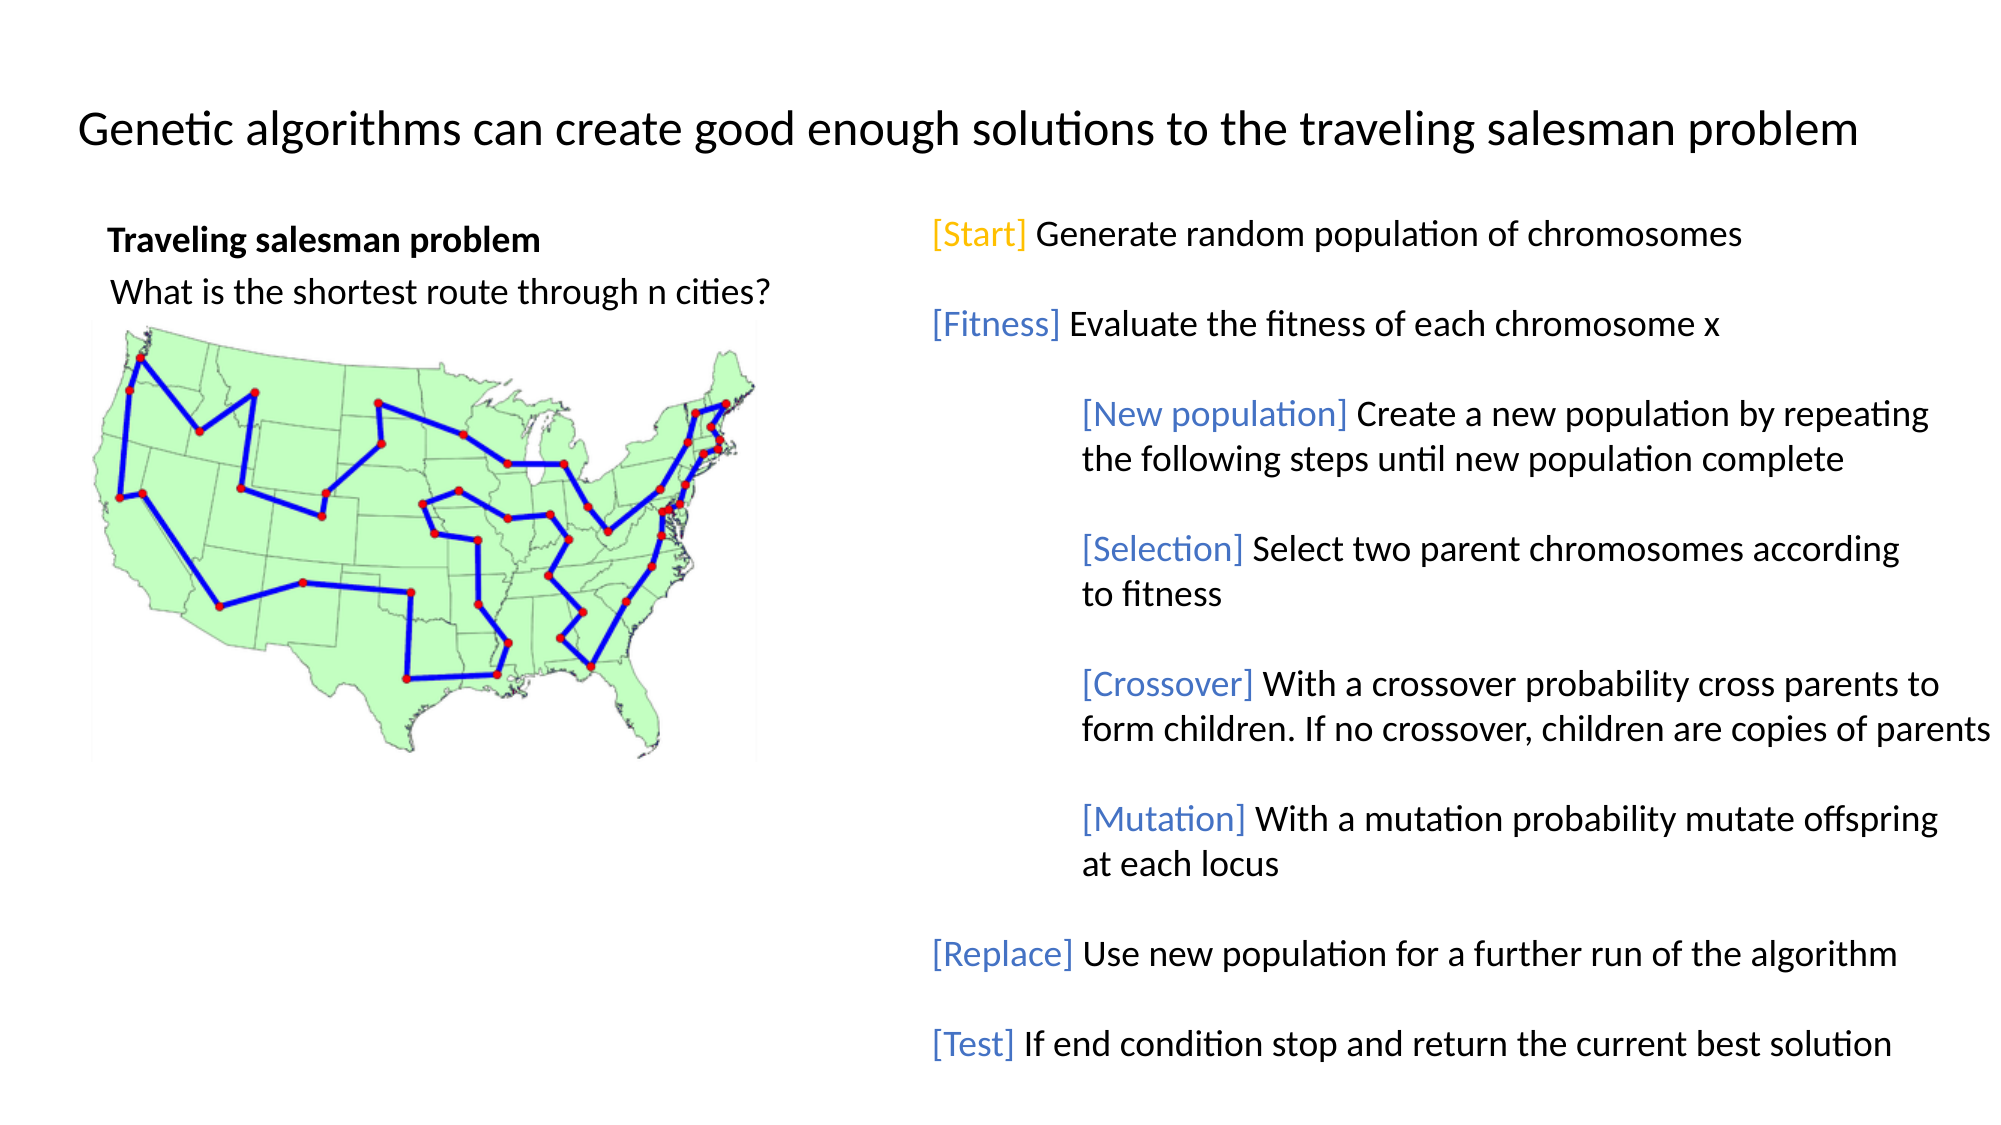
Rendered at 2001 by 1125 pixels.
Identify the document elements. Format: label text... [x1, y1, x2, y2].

picture [90, 320, 759, 762]
text_box Traveling salesman problem [92, 207, 557, 268]
text_box What is the shortest route through n cities? [95, 259, 788, 320]
title Genetic algorithms can create good enough solutions to the traveling salesman problem [78, 44, 1979, 156]
text_box [Start] Generate random population of chromosomes [Fitness] Evaluate the fitness of each chromosome x [New population] Create a new population by repeating the following steps until new population complete [Selection] Select two parent chromosomes according to fitness [Crossover] With a crossover probability cross parents to form children. If no crossover, children are copies of parents [Mutation] With a mutation probability mutate offspring at each locus [Replace] Use new population for a further run of the algorithm [Test] If end condition stop and return the current best solution [917, 201, 2000, 1072]
